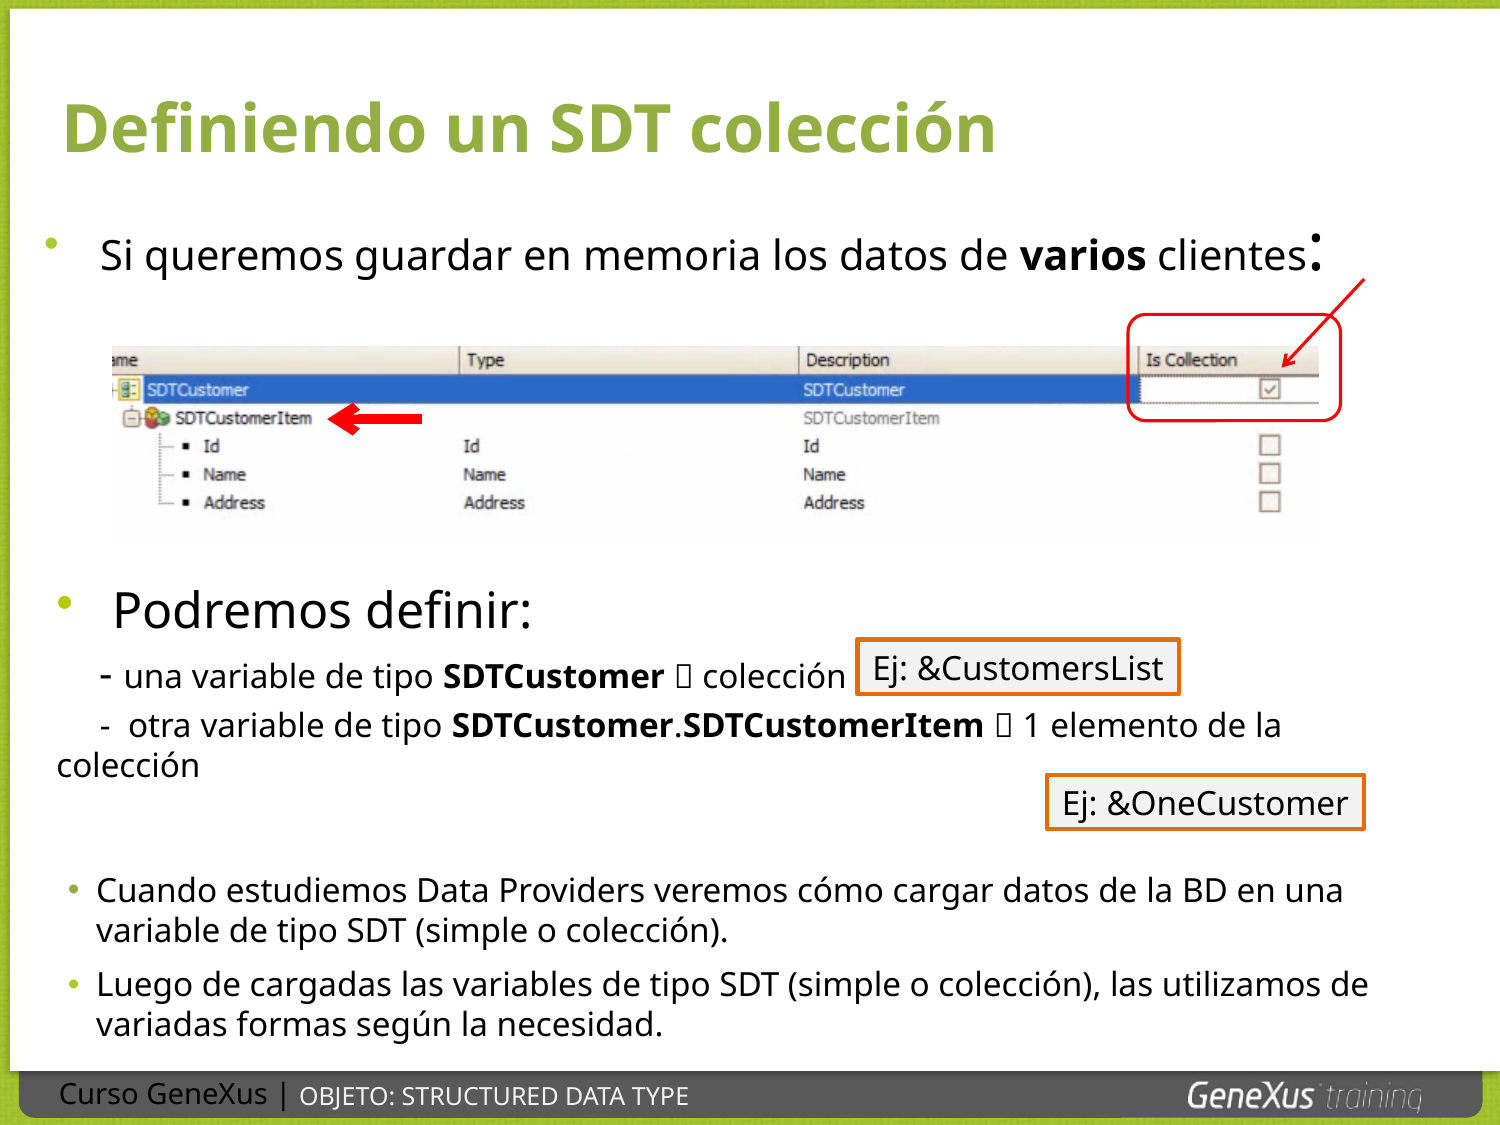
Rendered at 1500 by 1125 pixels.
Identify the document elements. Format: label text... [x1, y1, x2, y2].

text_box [1281, 278, 1365, 368]
text_box Podremos definir: - una variable de tipo SDTCustomer  colección - otra variable de tipo SDTCustomer.SDTCustomerItem  1 elemento de la colección [41, 571, 1448, 841]
text_box Definiendo un SDT colección [46, 78, 1447, 185]
text_box Ej: &OneCustomer [1045, 773, 1366, 831]
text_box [111, 314, 1341, 540]
text_box Ej: &CustomersList [855, 637, 1181, 696]
text_box Luego de cargadas las variables de tipo SDT (simple o colección), las utilizamos de variadas formas según la necesidad. [53, 957, 1471, 1096]
text_box Si queremos guardar en memoria los datos de varios clientes: [29, 196, 1436, 300]
text_box OBJETO: STRUCTURED DATA TYPE [299, 1070, 939, 1121]
text_box Cuando estudiemos Data Providers veremos cómo cargar datos de la BD en una variable de tipo SDT (simple o colección). [53, 861, 1471, 957]
